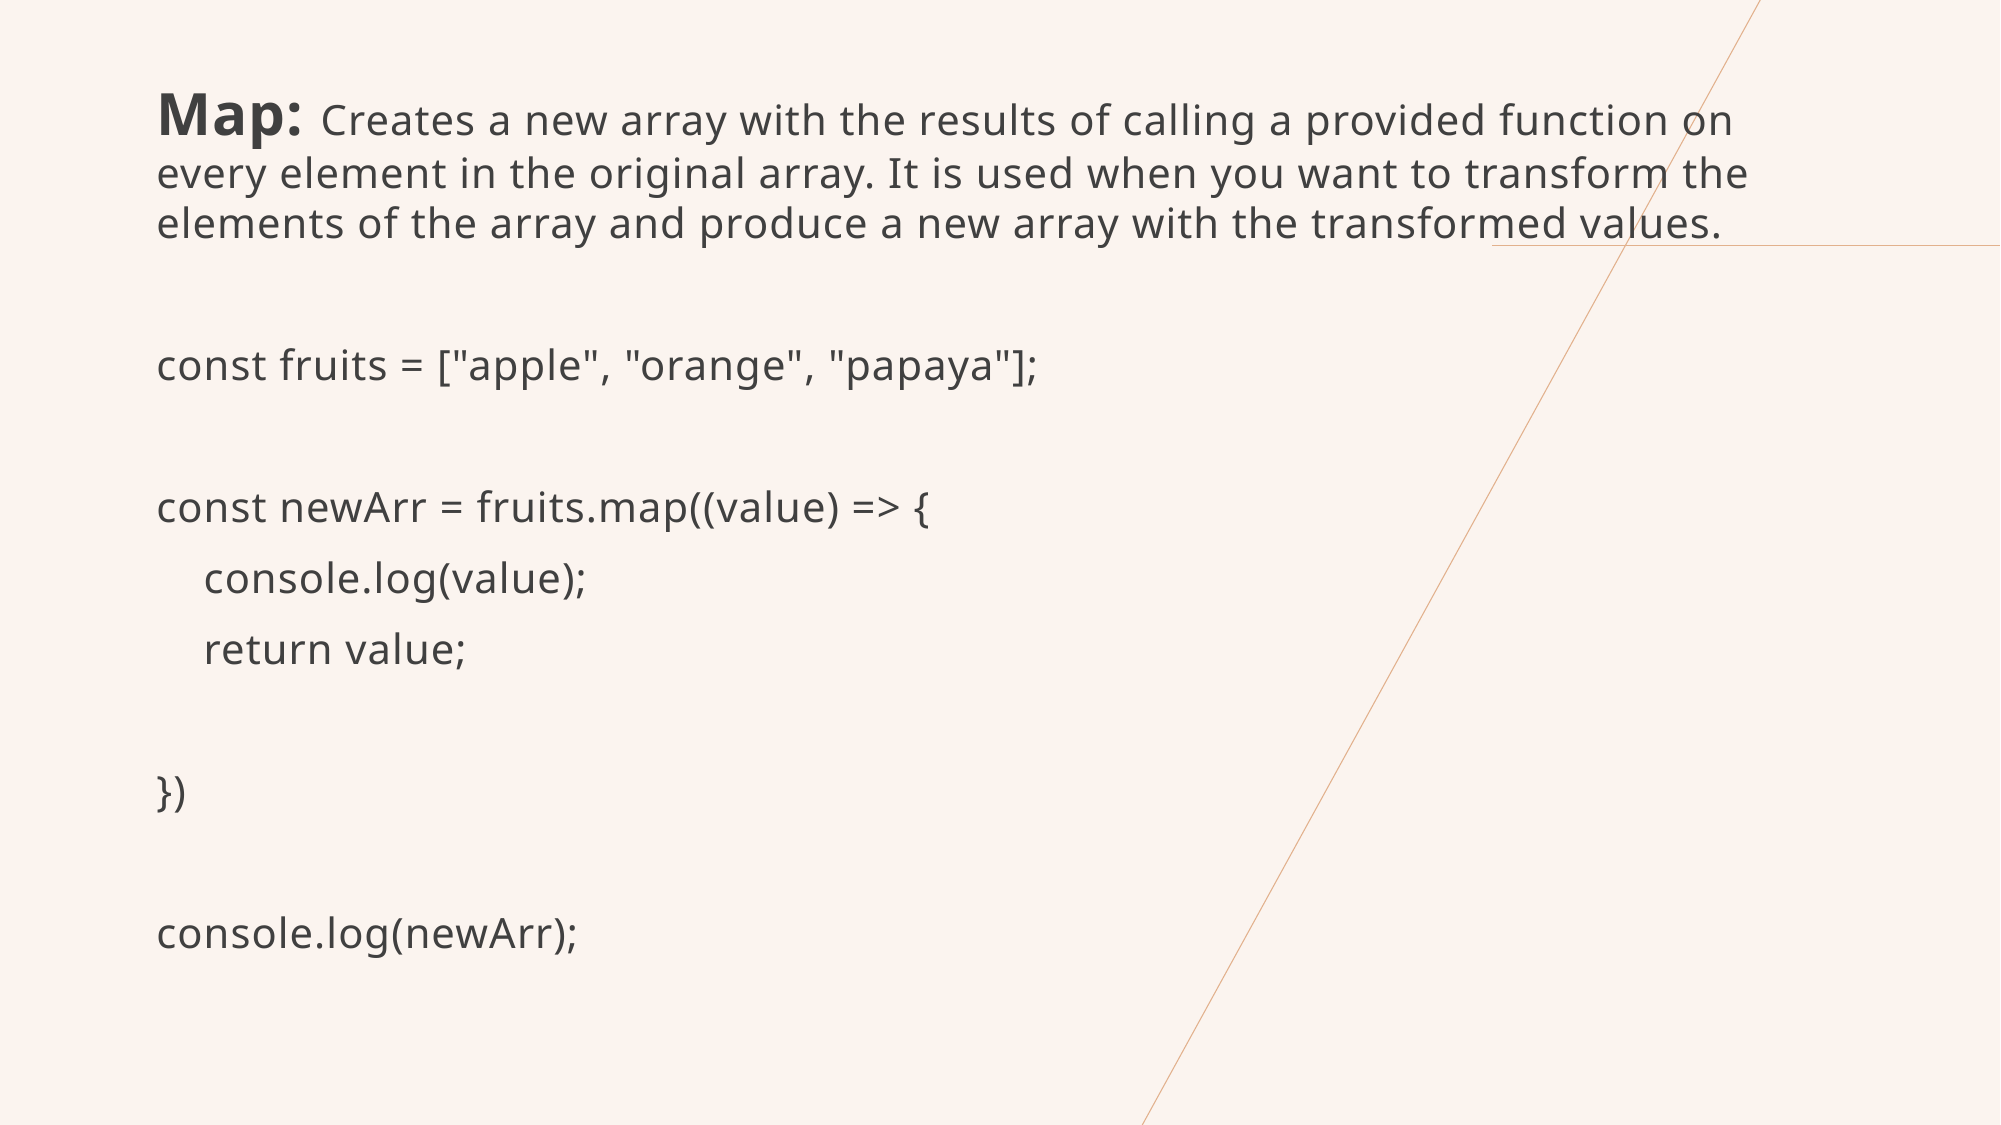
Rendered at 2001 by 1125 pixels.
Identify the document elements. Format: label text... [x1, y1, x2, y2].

list Map: Creates a new array with the results of calling a provided function on every element in the original array. It is used when you want to transform the elements of the array and produce a new array with the transformed values. const fruits = ["apple", "orange", "papaya"]; const newArr = fruits.map((value) => { console.log(value); return value; }) console.log(newArr); [141, 69, 1791, 1056]
